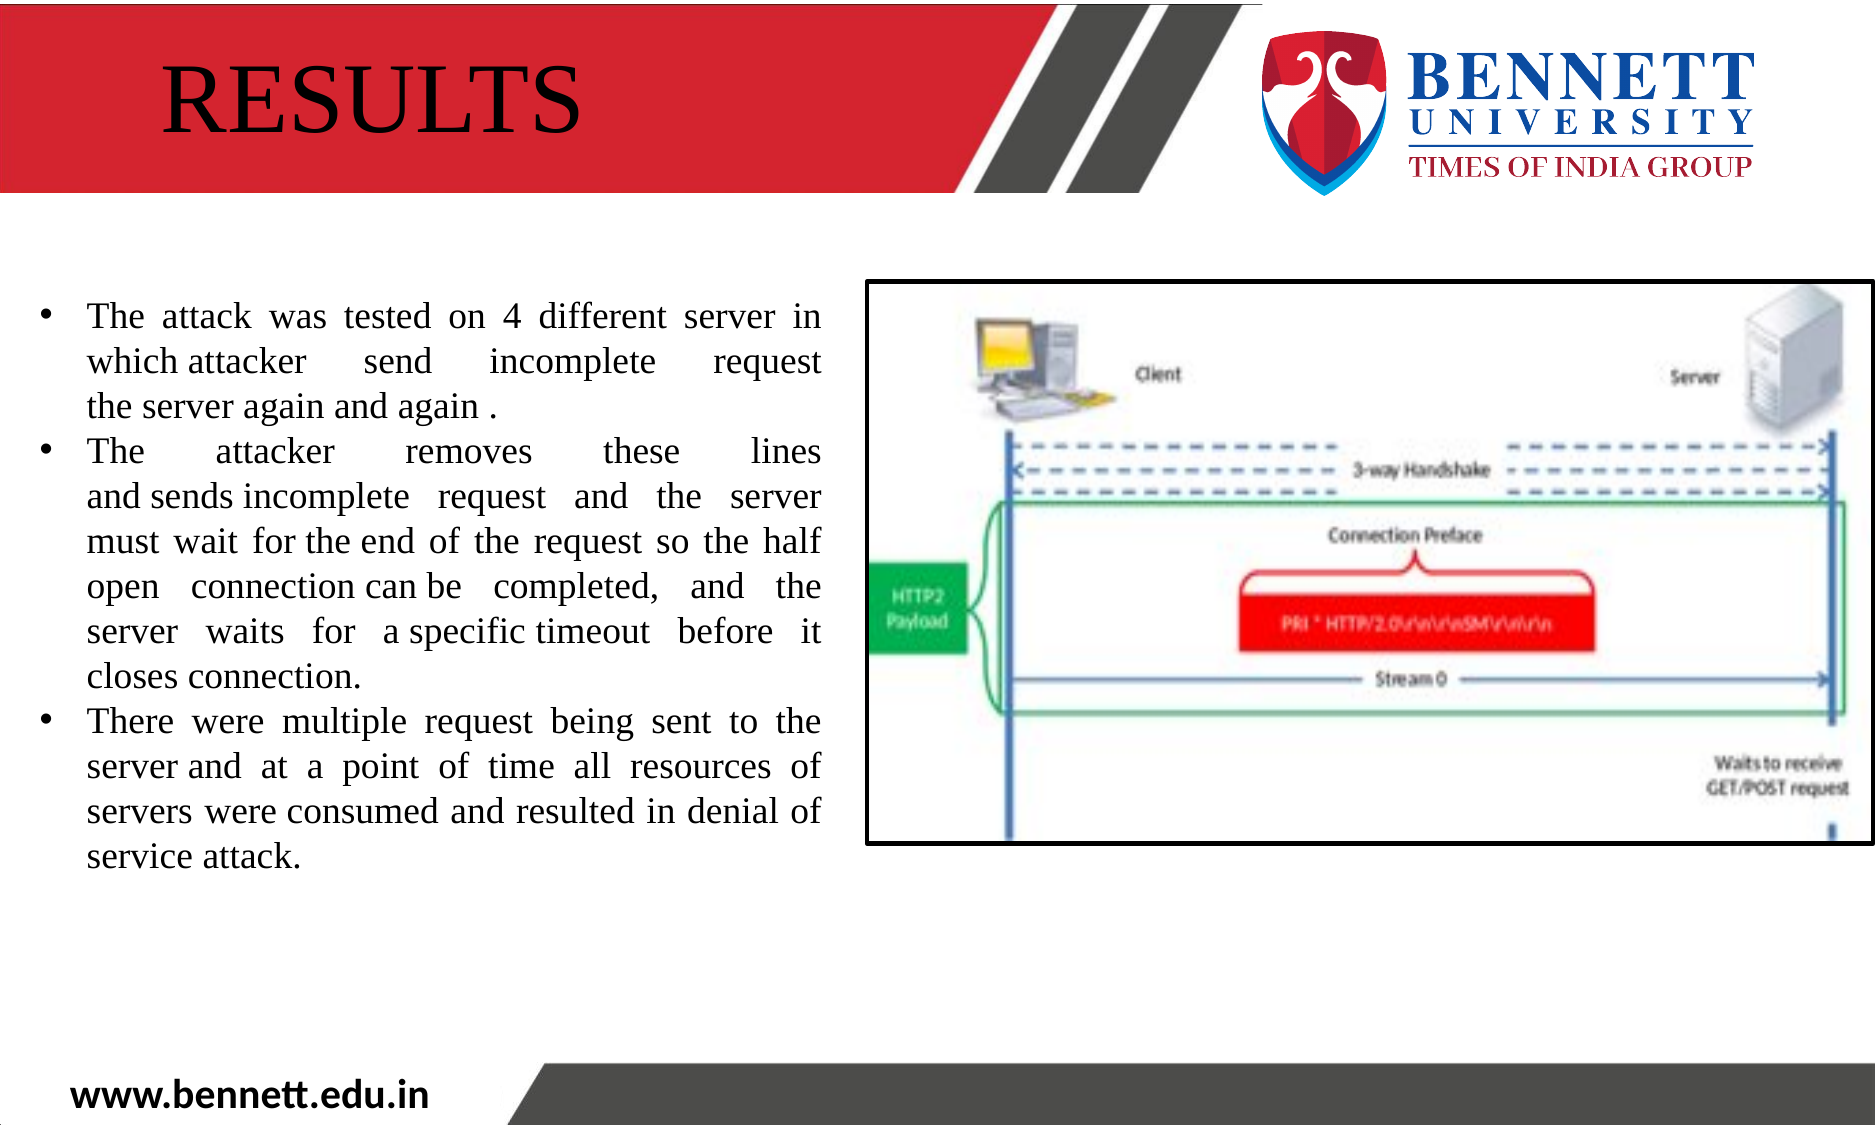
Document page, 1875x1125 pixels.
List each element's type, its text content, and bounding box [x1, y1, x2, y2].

text_box RESULTS [145, 24, 600, 160]
picture [869, 283, 1871, 842]
picture [0, 4, 1754, 196]
text_box The attack was tested on 4 different server in which attacker send incomplete request the server again and again .​ The attacker removes these lines and sends incomplete request and the server must wait for the end of the request so the half open connection can be completed, and the server waits for a specific timeout before it closes connection. ​ There were multiple request being sent to the server and at a point of time all resources of servers were consumed and resulted in denial of service attack. [24, 283, 838, 929]
picture [500, 1062, 1875, 1125]
